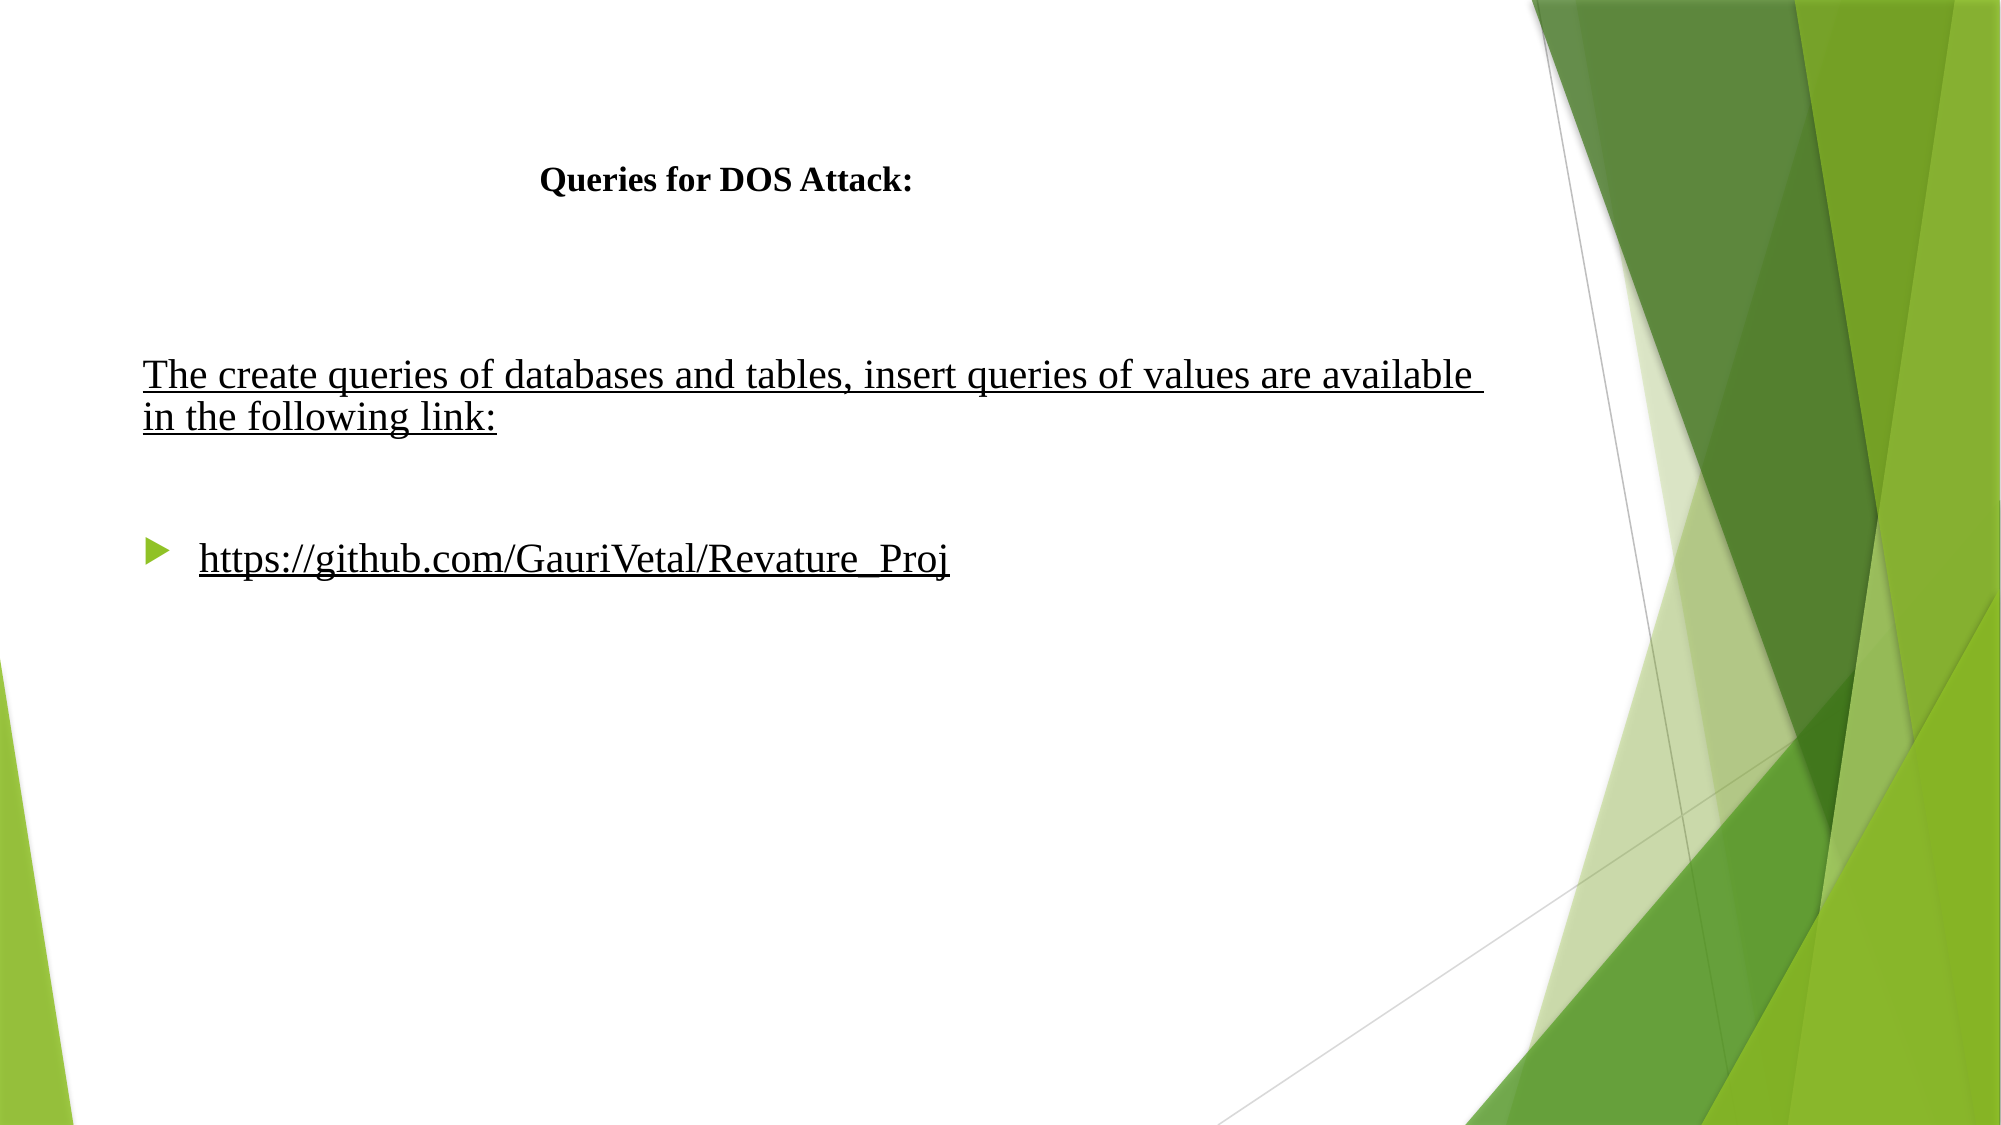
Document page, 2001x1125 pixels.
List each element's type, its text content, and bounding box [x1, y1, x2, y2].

title Queries for DOS Attack: [524, 148, 1054, 272]
list The create queries of databases and tables, insert queries of values are available in the following link: https://github.com/GauriVetal/Revature_Proj [127, 339, 1509, 519]
